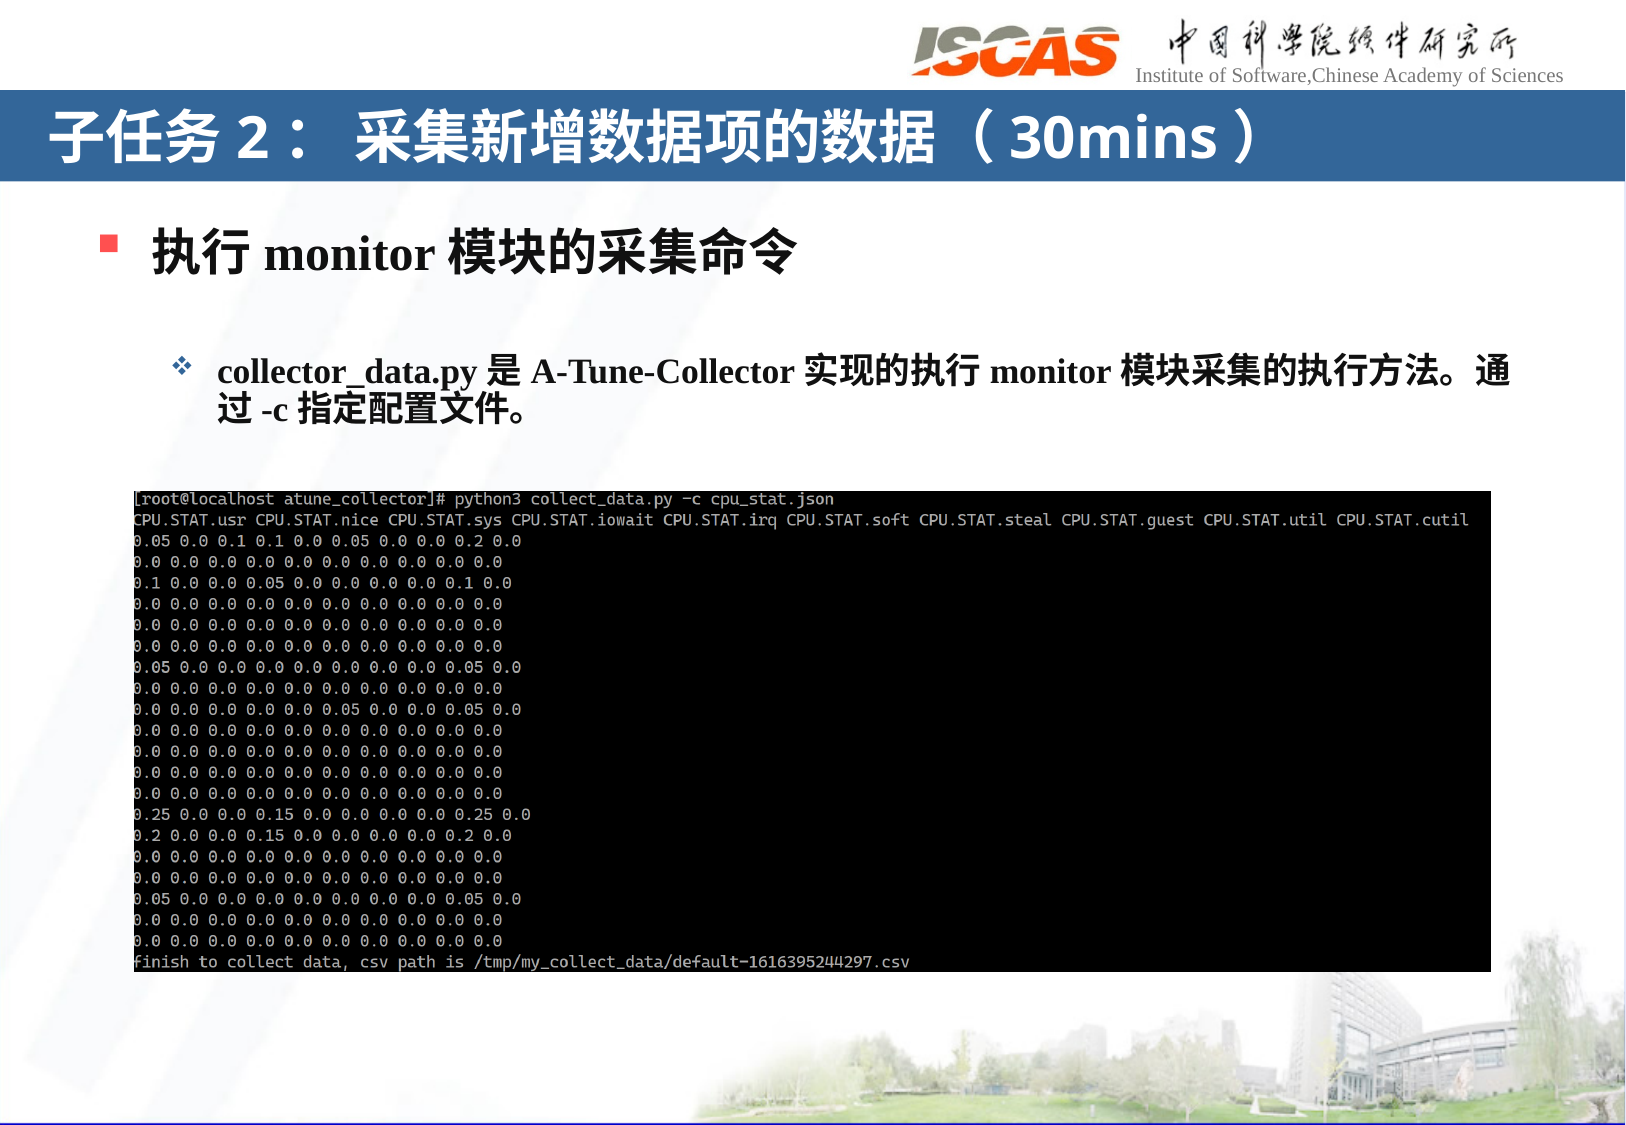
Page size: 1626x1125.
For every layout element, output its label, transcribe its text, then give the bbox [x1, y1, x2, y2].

picture [907, 18, 1132, 87]
picture [0, 92, 1626, 1125]
picture [1166, 15, 1519, 71]
list 执行monitor模块的采集命令 collector_data.py是A-Tune-Collector实现的执行monitor模块采集的执行方法。通过-c指定配置文件。 [79, 219, 1545, 1024]
title 子任务2： 采集新增数据项的数据（30mins） [0, 89, 1625, 182]
